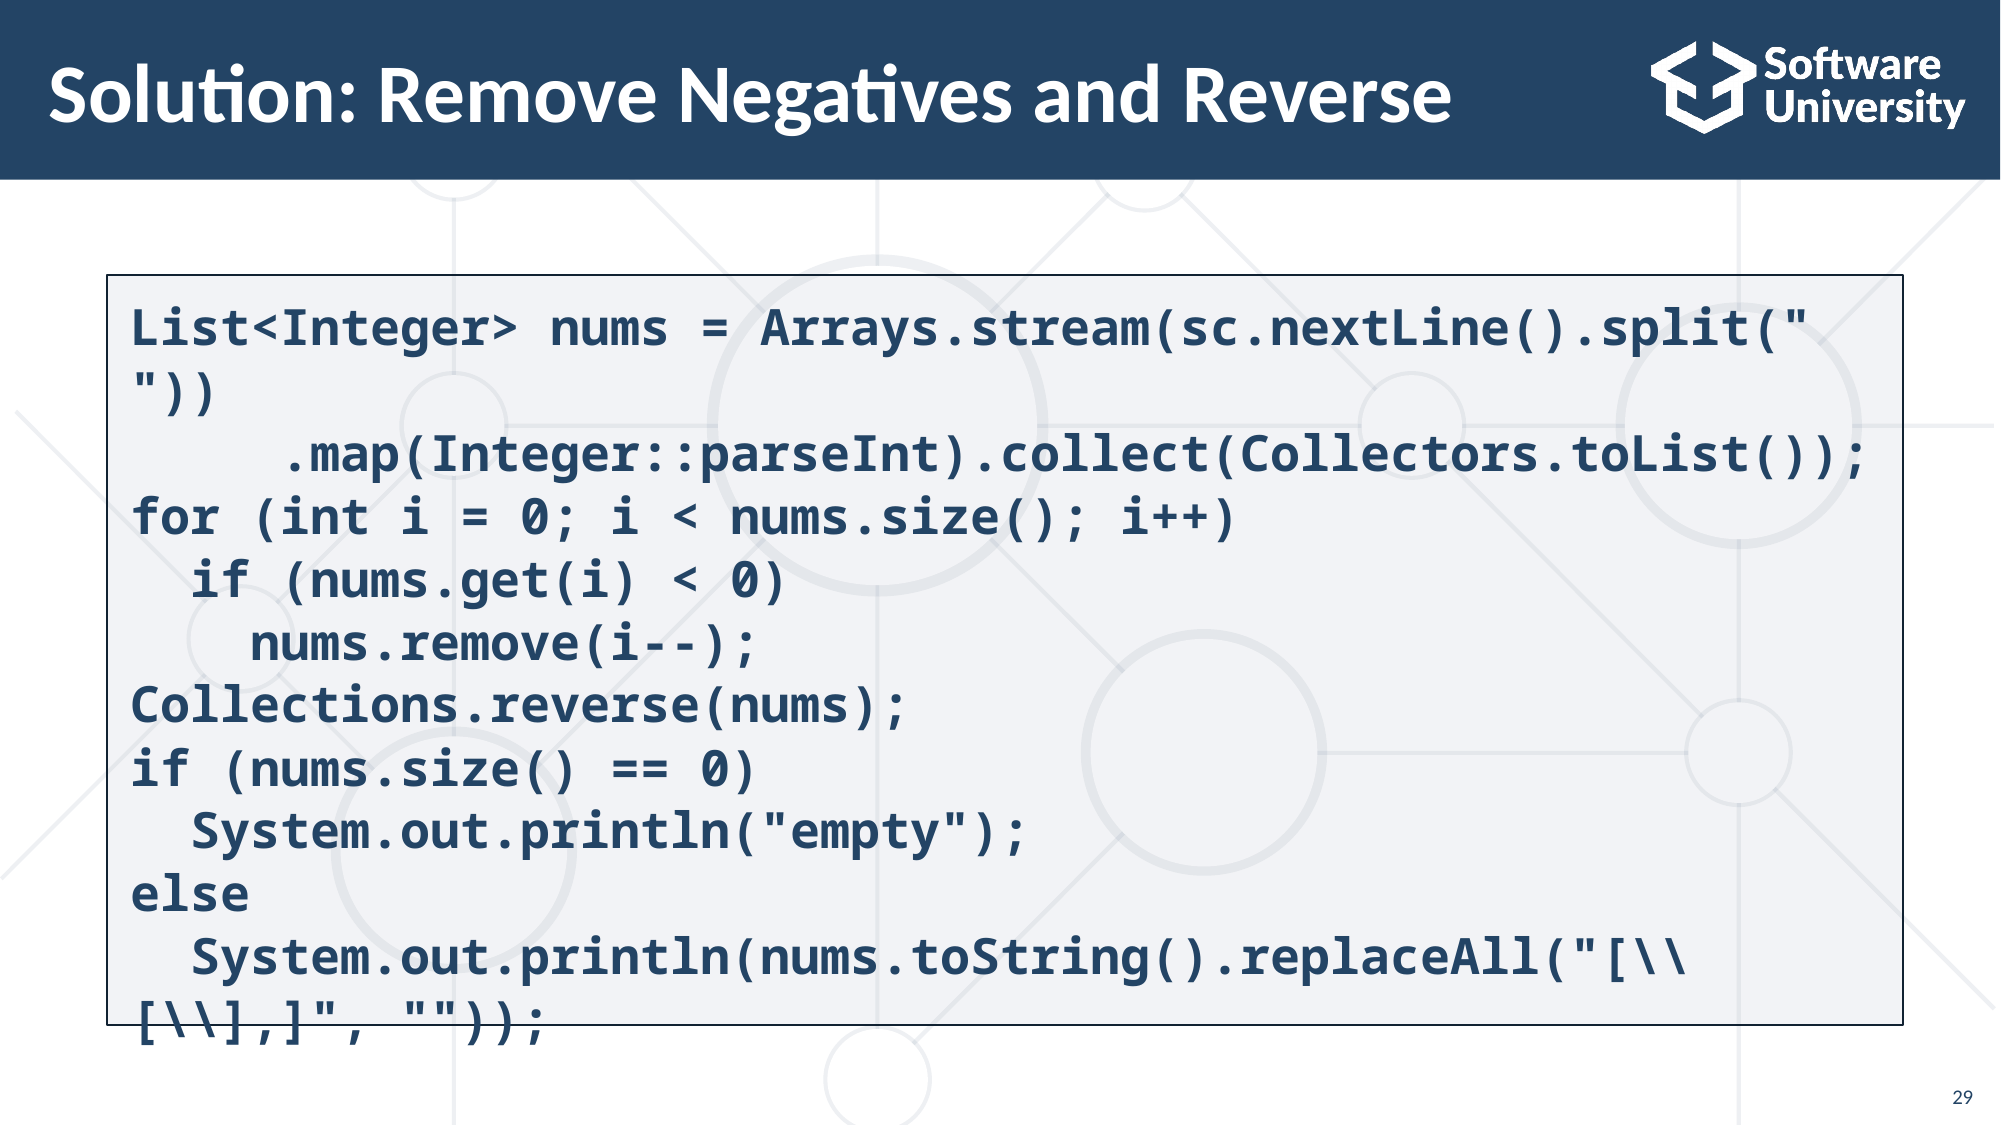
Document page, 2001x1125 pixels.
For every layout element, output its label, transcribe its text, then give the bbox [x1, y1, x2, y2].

picture [1651, 41, 1966, 134]
title Solution: Remove Negatives and Reverse [31, 16, 1625, 162]
slide_number 29 [1927, 1067, 1989, 1117]
list List<Integer> nums = Arrays.stream(sc.nextLine().split(" ")) .map(Integer::parseInt).collect(Collectors.toList()); for (int i = 0; i < nums.size(); i++) if (nums.get(i) < 0) nums.remove(i--); Collections.reverse(nums); if (nums.size() == 0) System.out.println("empty"); else System.out.println(nums.toString().replaceAll("[\\[\\],]", "")); [106, 274, 1904, 1026]
